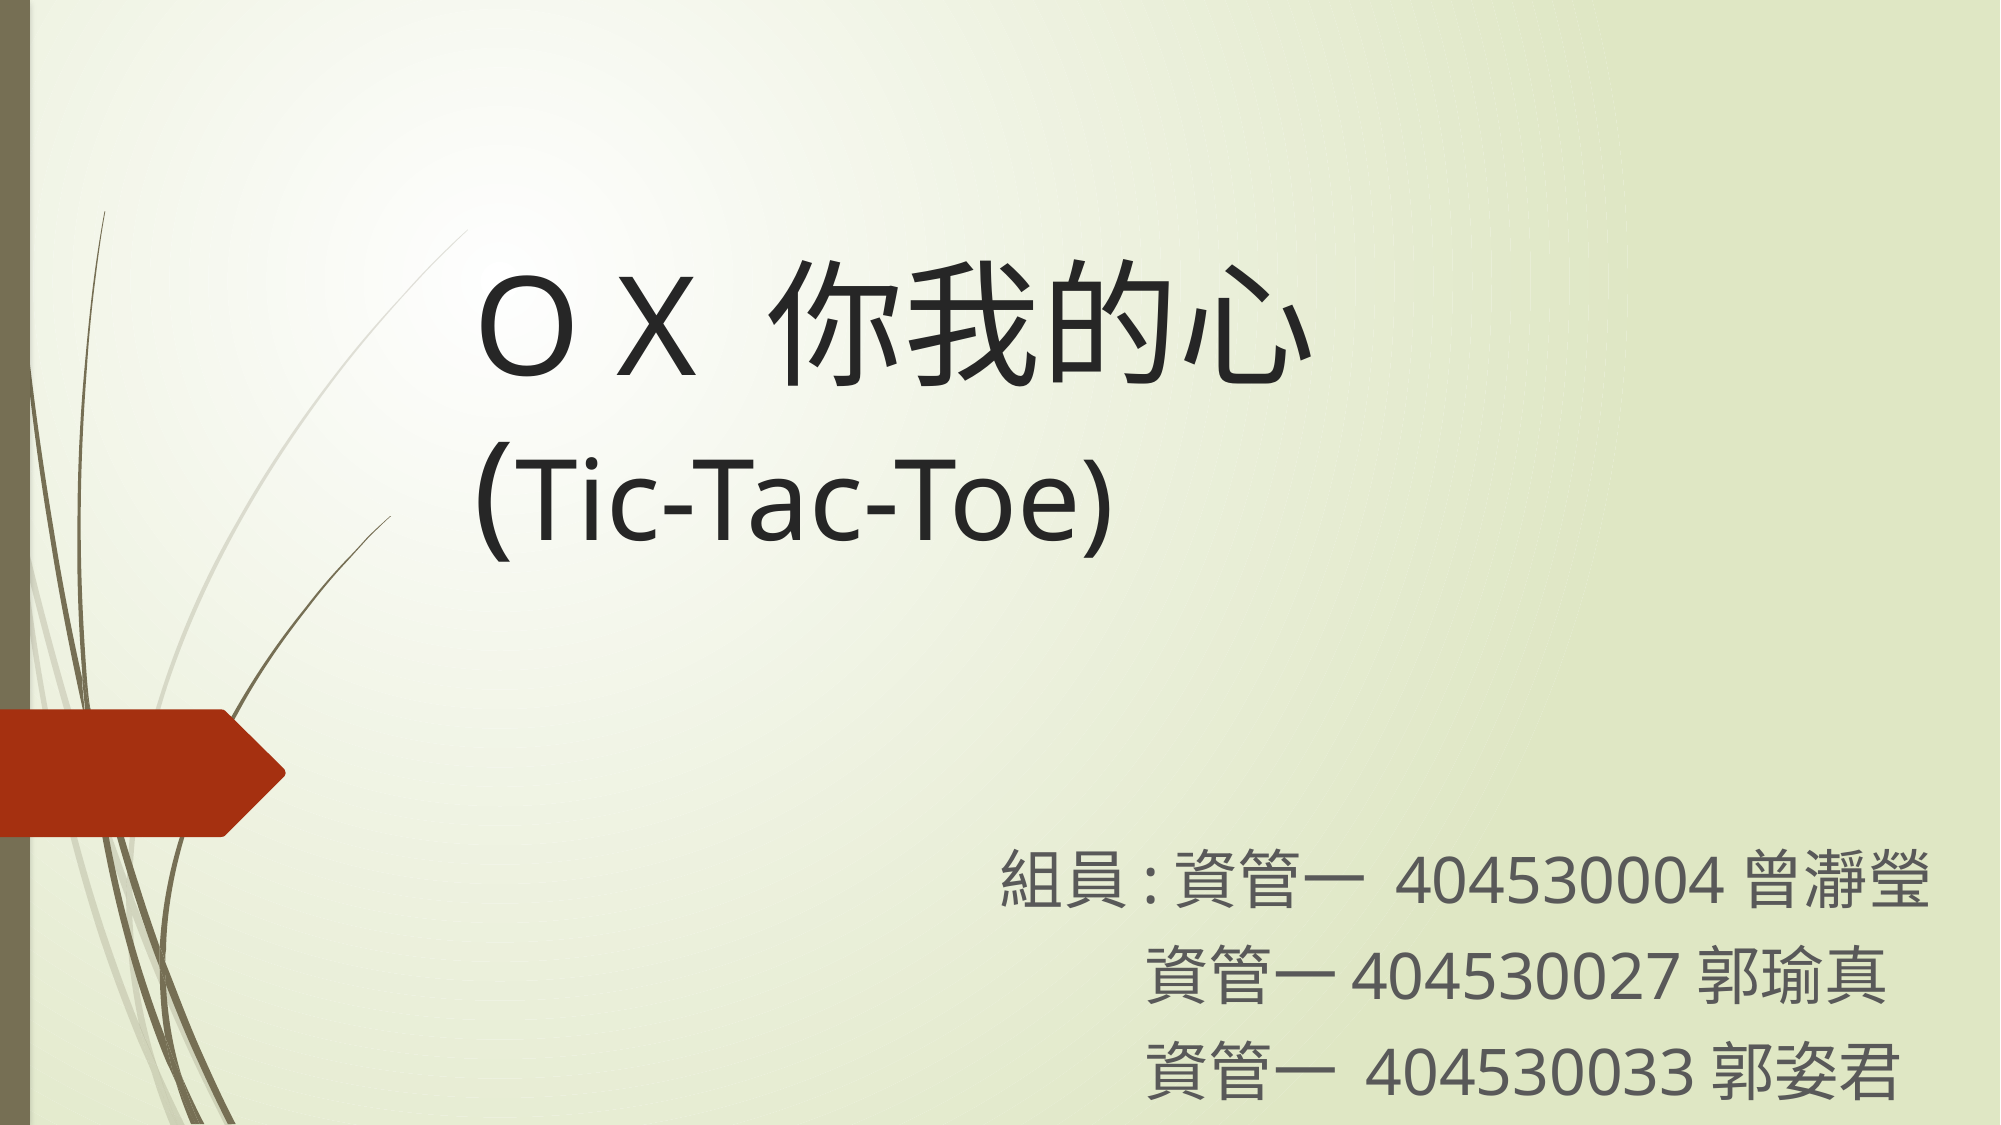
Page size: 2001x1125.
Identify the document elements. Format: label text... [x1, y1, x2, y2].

title O X 你我的心 (Tic-Tac-Toe) [459, 204, 1922, 576]
subtitle 組員:資管一 404530004曾瀞瑩 資管一404530027郭瑜真 資管一 404530033郭姿君 [984, 831, 2000, 1125]
